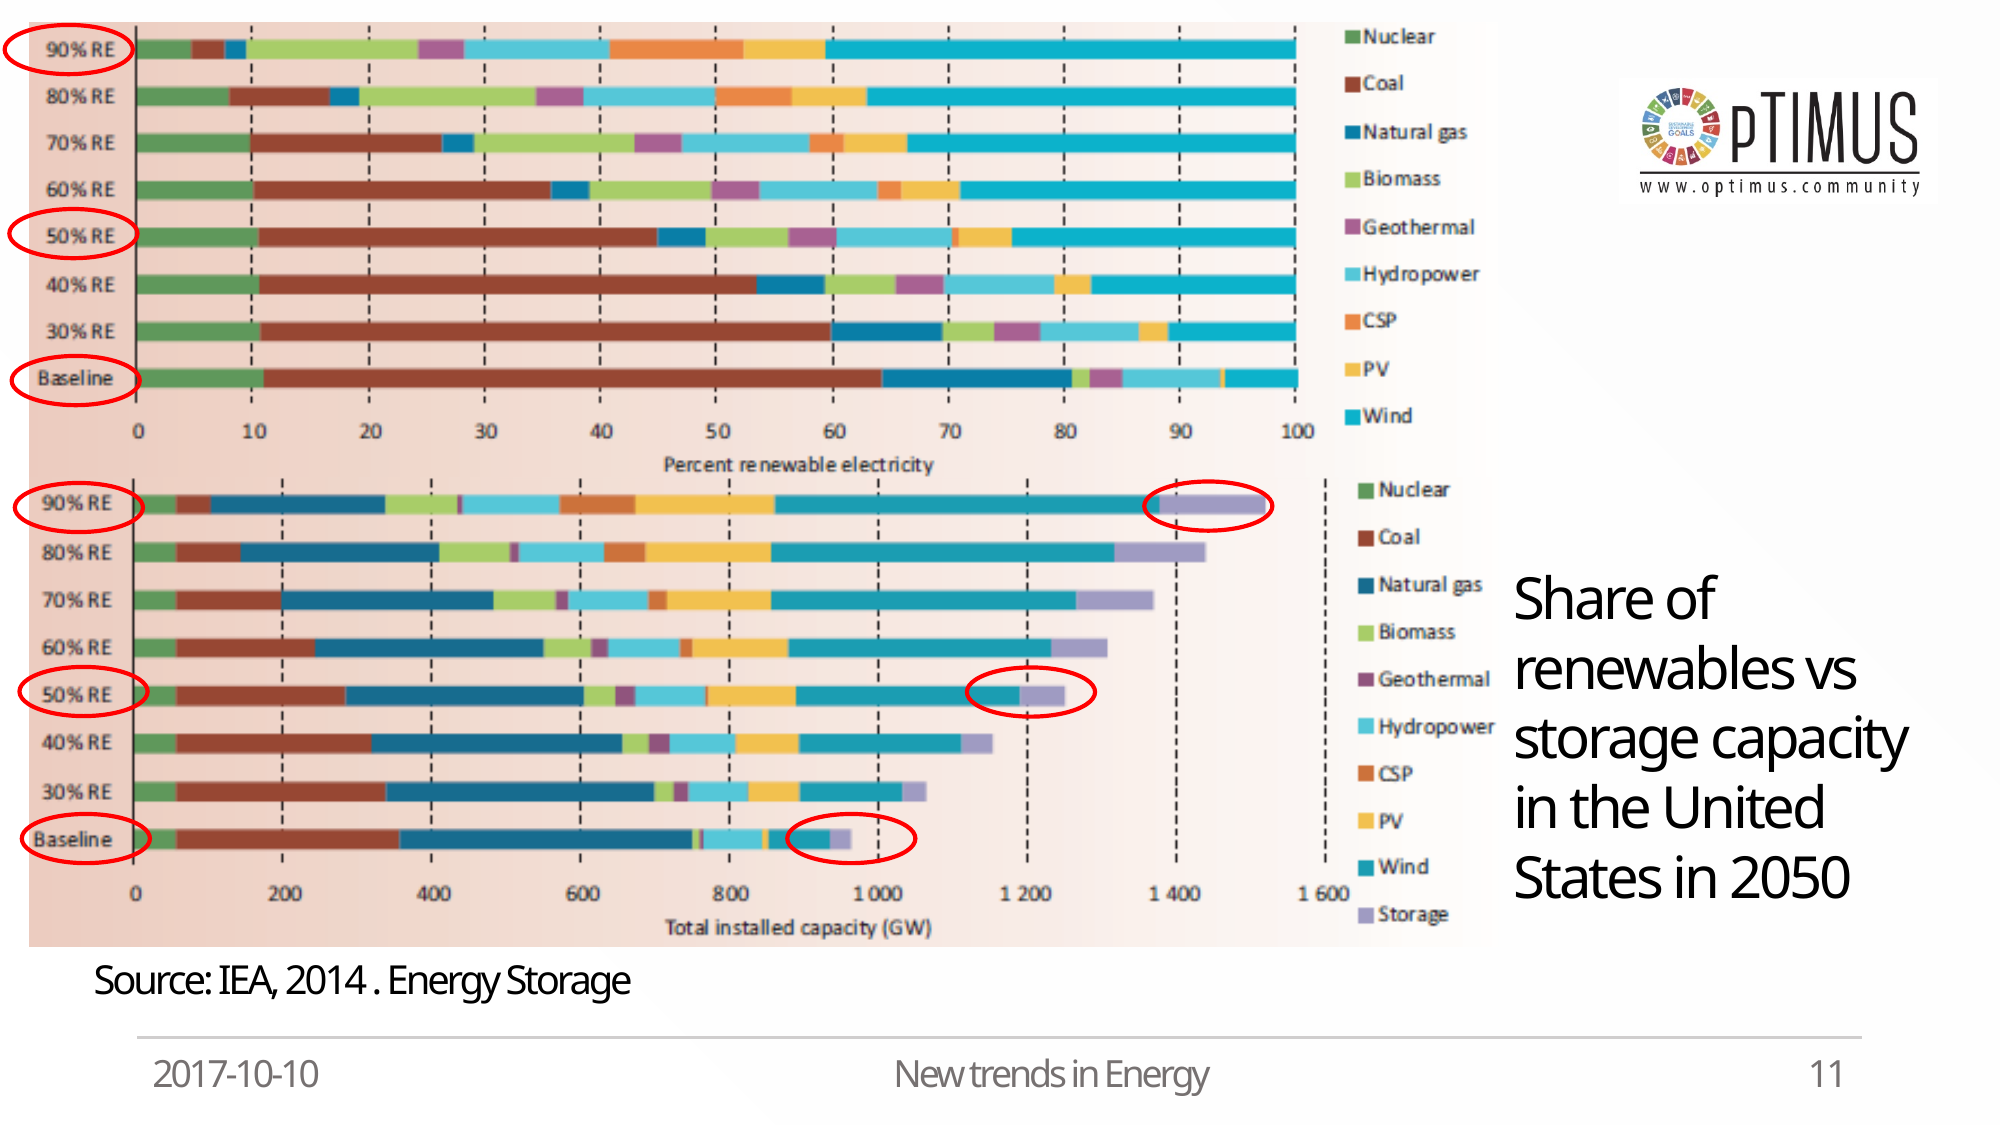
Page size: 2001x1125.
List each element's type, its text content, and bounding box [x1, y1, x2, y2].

text_box [3, 29, 29, 70]
text_box Source: IEA, 2014 . Energy Storage [0, 954, 649, 1015]
footer New trends in Energy [782, 1042, 1322, 1103]
picture [1619, 78, 1938, 204]
text_box [18, 677, 29, 706]
picture [29, 22, 1499, 946]
text_box [20, 825, 29, 852]
text_box Share of renewables vs storage capacity in the United States in 2050 [1498, 561, 1932, 955]
slide_number 11 [1412, 1042, 1863, 1103]
text_box [10, 362, 29, 399]
text_box [8, 214, 29, 253]
text_box [13, 490, 29, 525]
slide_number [137, 1042, 588, 1103]
